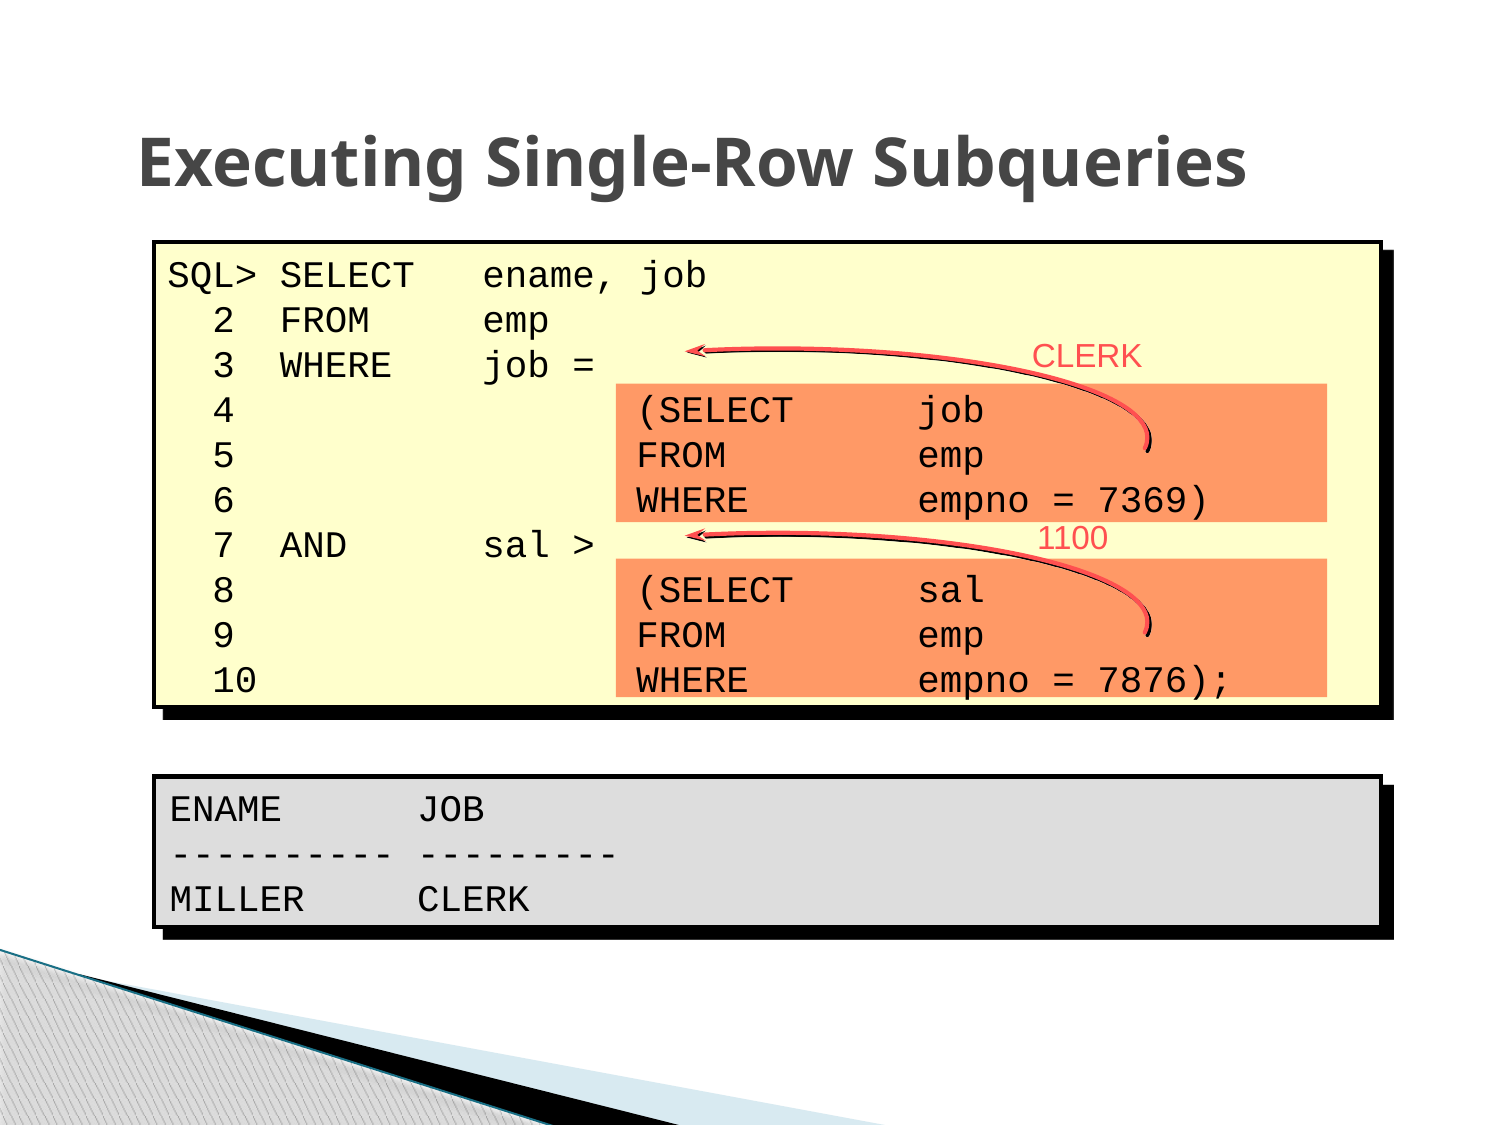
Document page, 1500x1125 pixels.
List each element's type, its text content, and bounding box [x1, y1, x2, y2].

text_box SQL> SELECT ename, job 2 FROM emp 3 WHERE job = 4 (SELECT job 5 FROM emp 6 WHERE empno = 7369) 7 AND sal > 8 (SELECT sal 9 FROM emp 10 WHERE empno = 7876); [152, 239, 1339, 710]
text_box ENAME JOB ---------- --------- MILLER CLERK [154, 776, 1382, 927]
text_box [615, 508, 1328, 698]
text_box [615, 326, 1328, 508]
text_box [1339, 241, 1382, 708]
title Executing Single-Row Subqueries [121, 86, 1382, 232]
